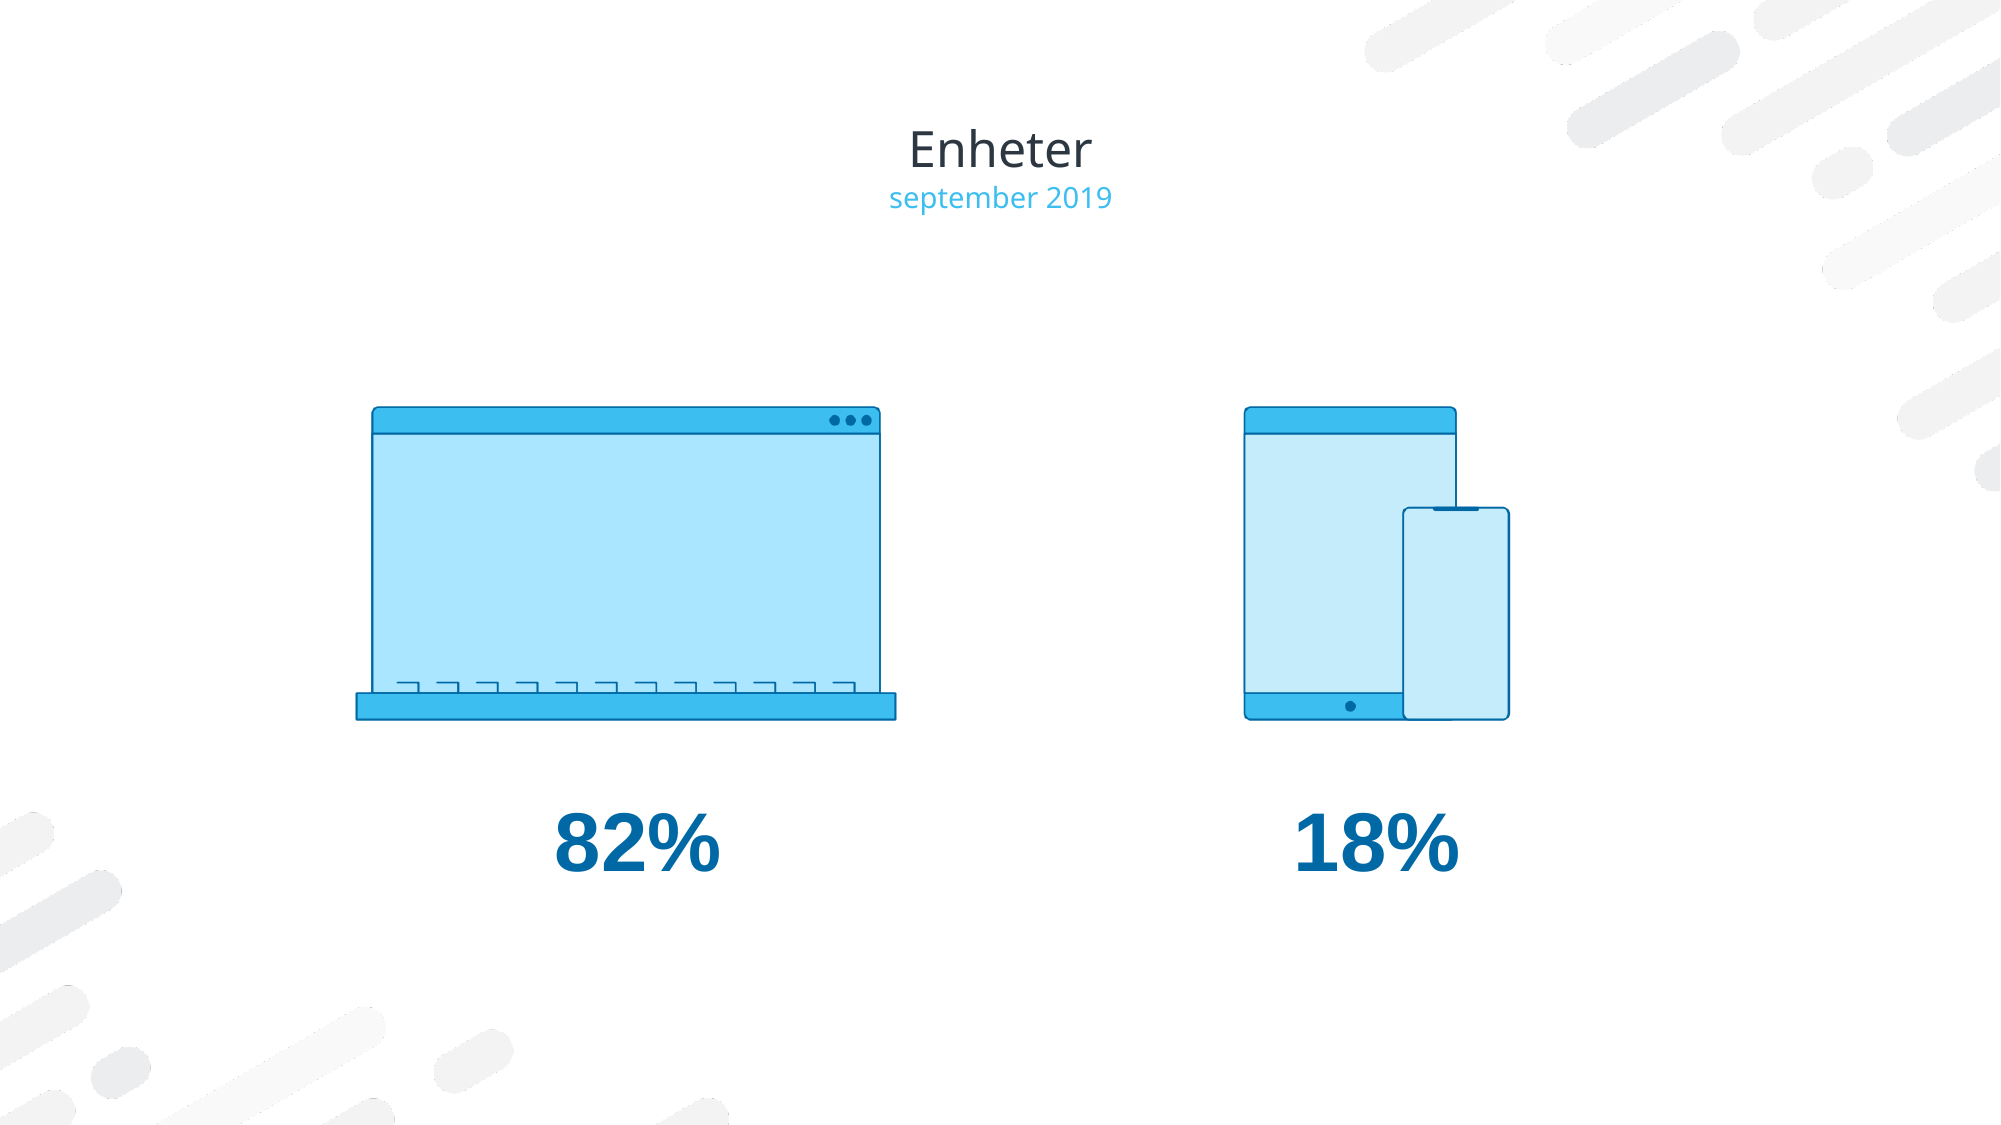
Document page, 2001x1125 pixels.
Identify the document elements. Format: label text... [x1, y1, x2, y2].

list 82% [478, 756, 798, 889]
list 18% [1217, 756, 1537, 889]
subtitle september 2019 [147, 177, 1855, 219]
title Enheter [147, 124, 1855, 177]
